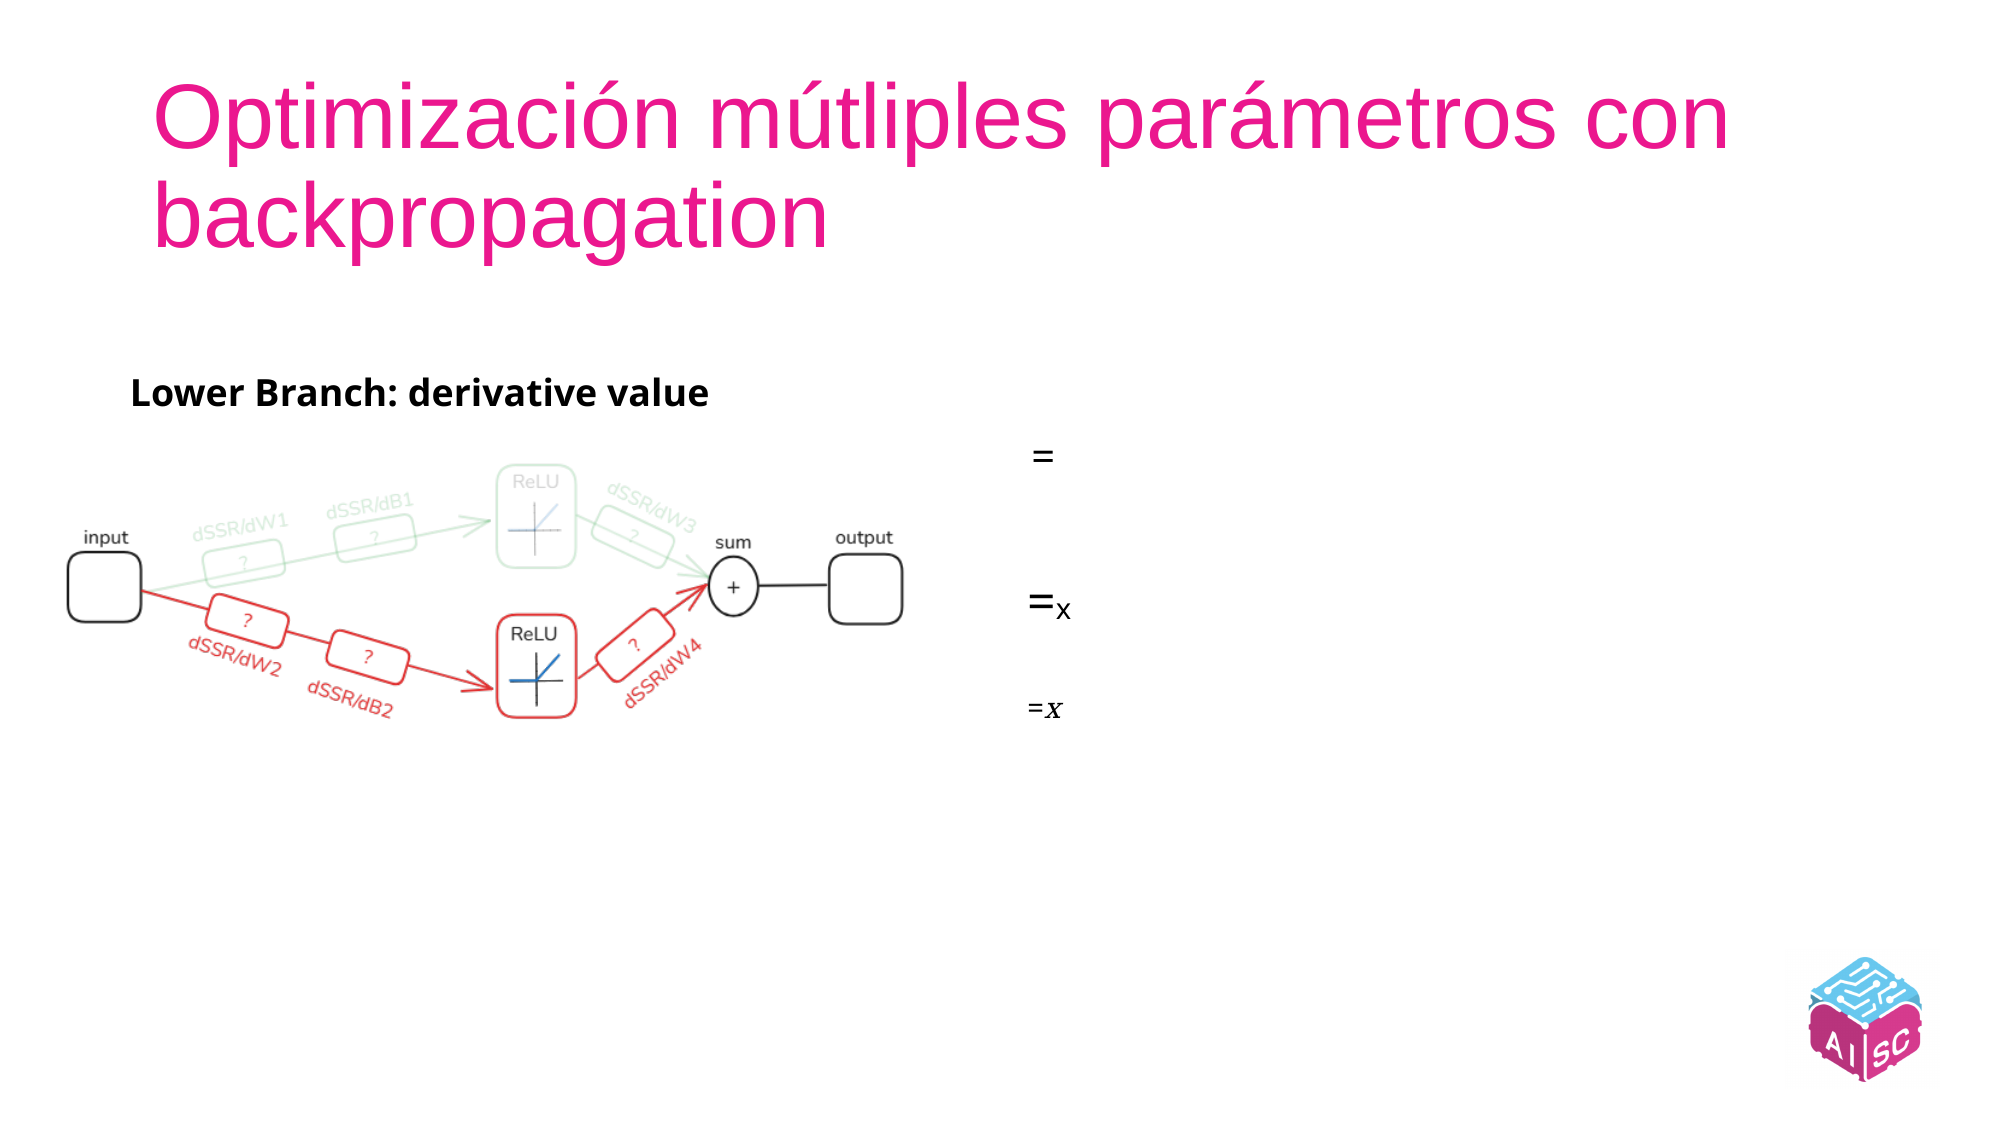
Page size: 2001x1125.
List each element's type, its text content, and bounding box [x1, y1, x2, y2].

title Optimización mútliples parámetros con backpropagation [137, 59, 1863, 278]
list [1784, 948, 1941, 1090]
picture [56, 453, 915, 736]
text_box Lower Branch: derivative value [115, 361, 736, 422]
